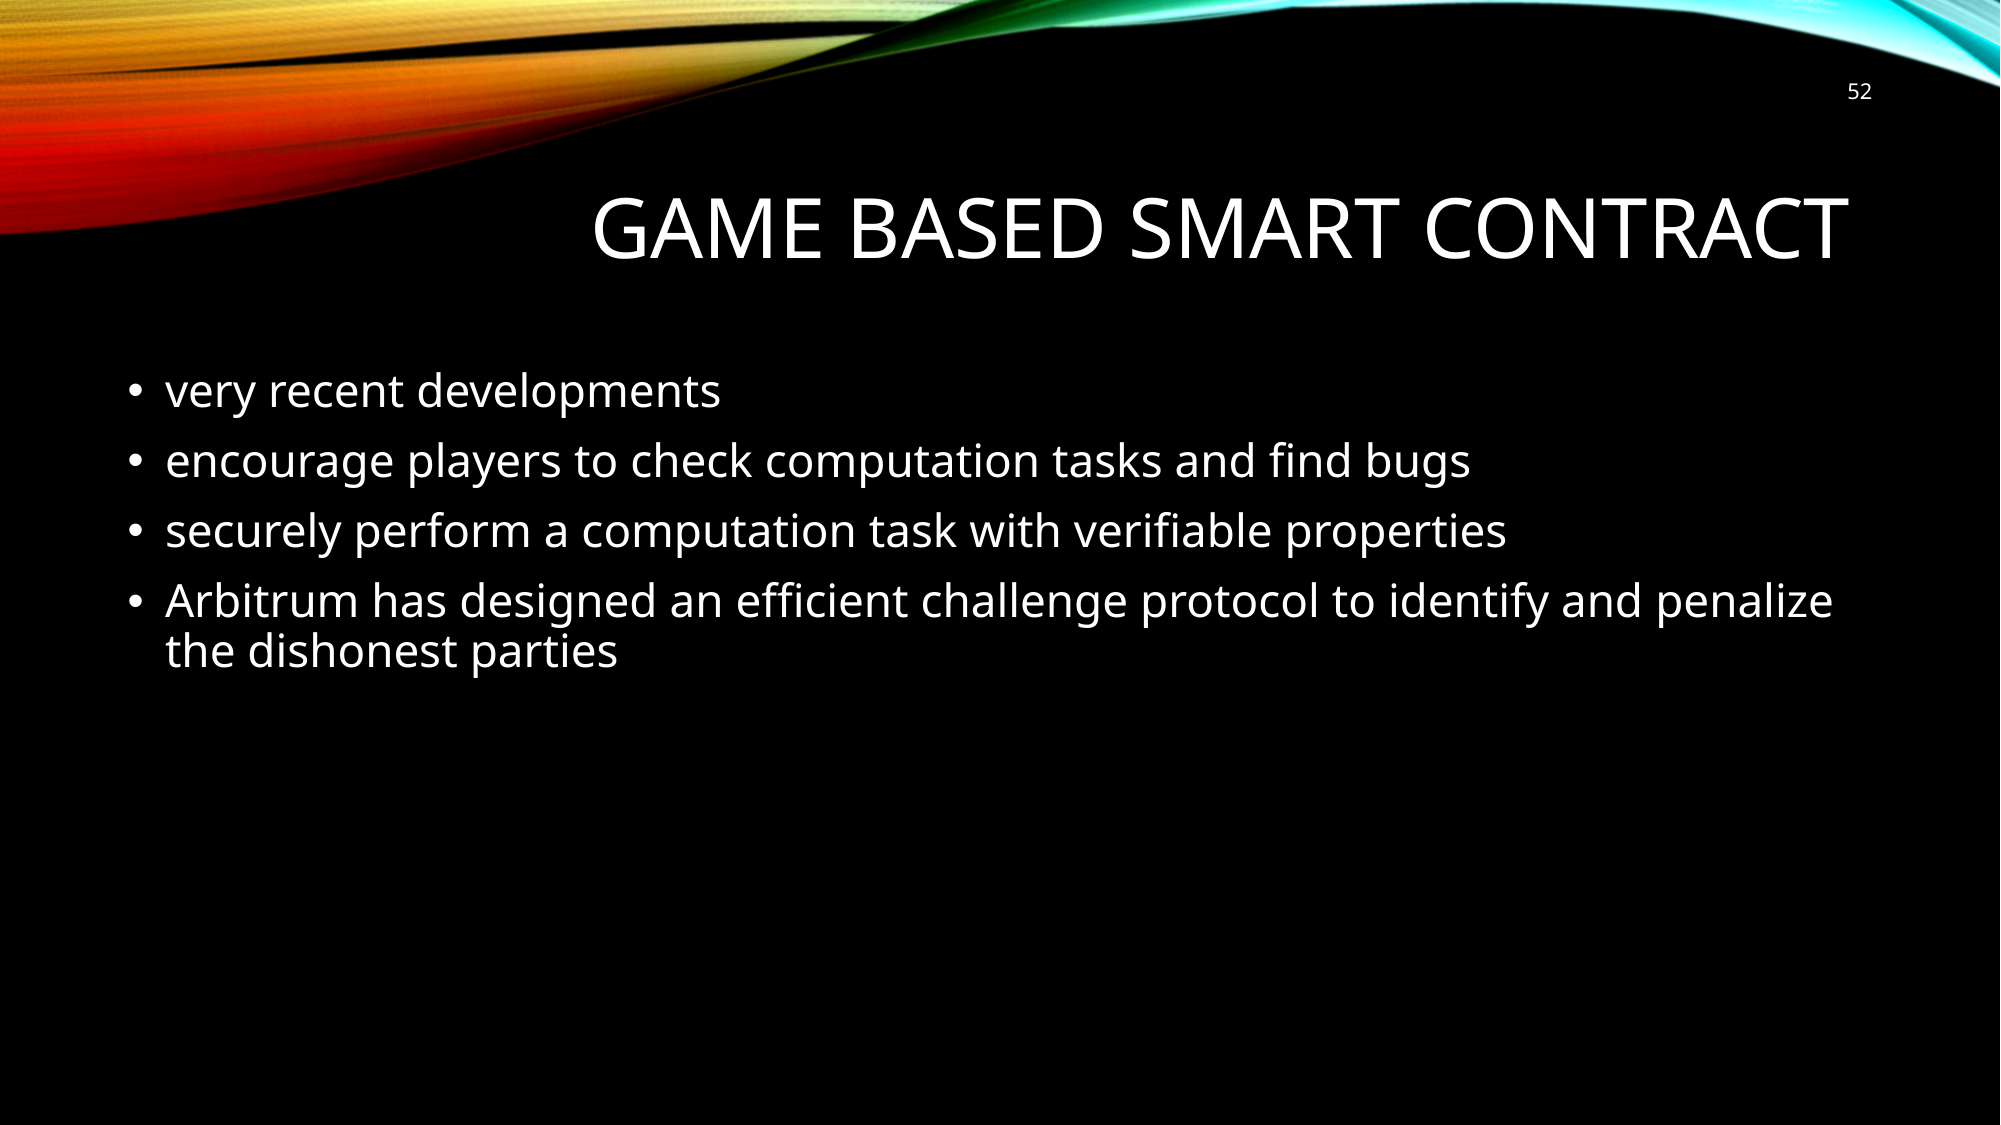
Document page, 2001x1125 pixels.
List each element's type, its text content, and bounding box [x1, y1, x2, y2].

picture [0, 0, 2000, 237]
title Game based smart contract [474, 125, 1888, 338]
list very recent developments encourage players to check computation tasks and find bugs securely perform a computation task with verifiable properties Arbitrum has designed an efficient challenge protocol to identify and penalize the dishonest parties [112, 360, 1888, 1021]
slide_number 52 [1437, 62, 1888, 123]
